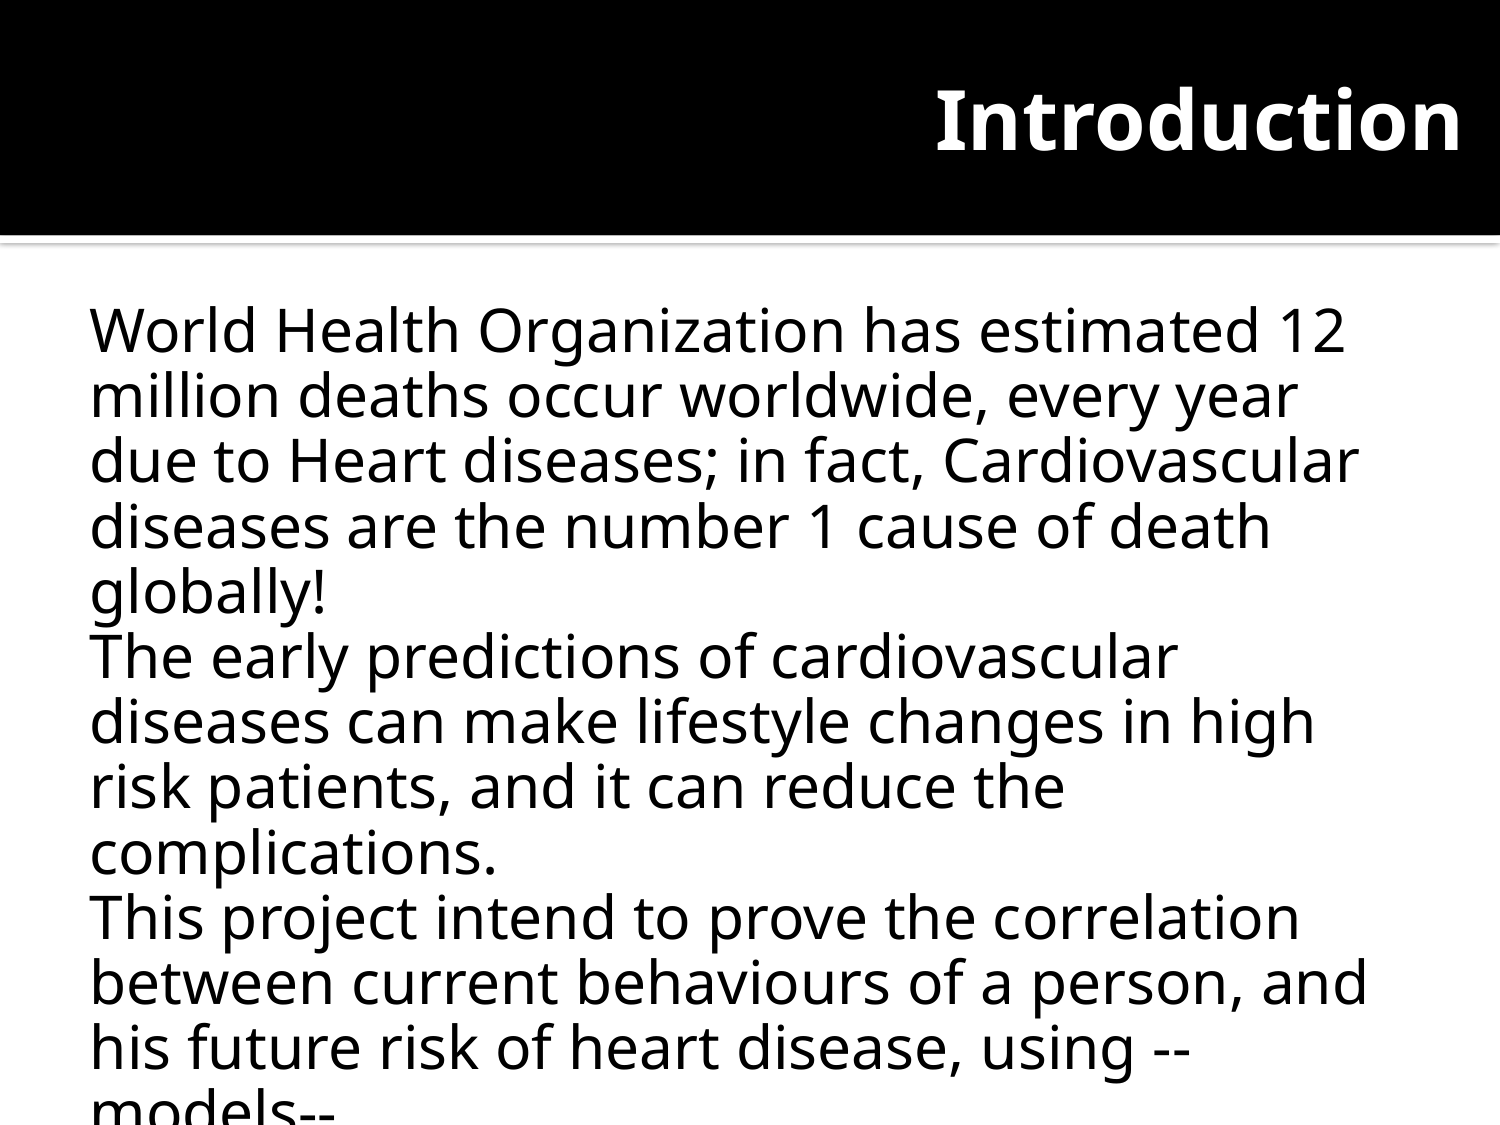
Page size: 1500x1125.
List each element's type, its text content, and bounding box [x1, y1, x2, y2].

title Introduction [433, 0, 1473, 317]
list World Health Organization has estimated 12 million deaths occur worldwide, every year due to Heart diseases; in fact, Cardiovascular diseases are the number 1 cause of death globally! The early predictions of cardiovascular diseases can make lifestyle changes in high risk patients, and it can reduce the complications. This project intend to prove the correlation between current behaviours of a person, and his future risk of heart disease, using --models-- [81, 292, 1433, 1053]
